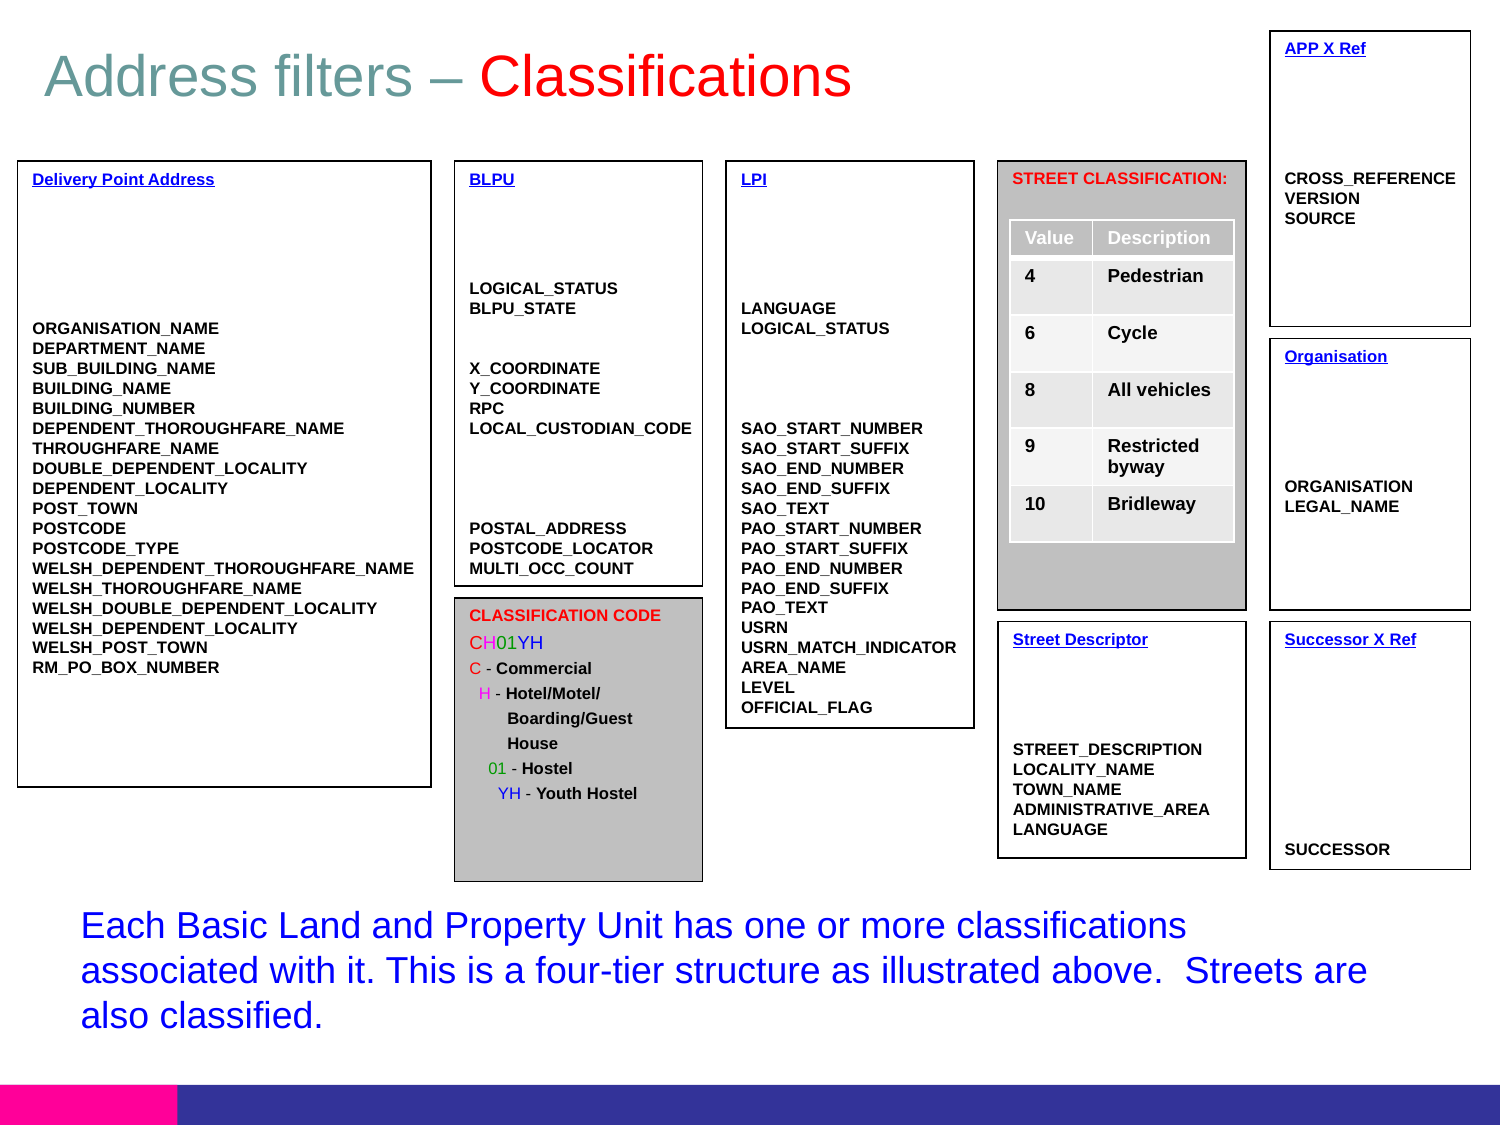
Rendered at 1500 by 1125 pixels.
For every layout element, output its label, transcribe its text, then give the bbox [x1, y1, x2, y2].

table_cell All vehicles [1093, 373, 1233, 427]
text_box LPI RECORD_IDENTIFIER CHANGE_TYPE PRO_ORDER UPRN LANGUAGE LOGICAL_STATUS START_DATE END_DATE LAST_UPDATE_DATE ENTRY_DATE SAO_START_NUMBER SAO_START_SUFFIX SAO_END_NUMBER SAO_END_SUFFIX SAO_TEXT PAO_START_NUMBER PAO_START_SUFFIX PAO_END_NUMBER PAO_END_SUFFIX PAO_TEXT USRN USRN_MATCH_INDICATOR AREA_NAME LEVEL OFFICIAL_FLAG [726, 160, 975, 728]
table_cell 8 [1011, 373, 1092, 427]
text_box BLPU RECORD_IDENTIFIER CHANGE_TYPE PRO_ORDER UPRN LOGICAL_STATUS BLPU_STATE X_COORDINATE Y_COORDINATE RPC LOCAL_CUSTODIAN_CODE POSTAL_ADDRESS POSTCODE_LOCATOR MULTI_OCC_COUNT [454, 160, 703, 587]
table_header Description [1093, 221, 1233, 255]
table_cell 4 [1011, 261, 1092, 314]
table_cell 10 [1011, 486, 1092, 541]
text_box Each Basic Land and Property Unit has one or more classifications associated with it. This is a four-tier structure as illustrated above. Streets are also classified. [64, 893, 1389, 1083]
text_box CLASSIFICATION CODE CH01YH C - Commercial H - Hotel/Motel/ Boarding/Guest House 01 - Hostel YH - Youth Hostel [454, 597, 703, 882]
text_box Organisation RECORD_IDENTIFIER CHANGE_TYPE PRO_ORDER UPRN ORG_KEY ORGANISATION LEGAL_NAME START_DATE END_DATE LAST_UPDATE_DATE ENTRY_DATE [1269, 338, 1471, 610]
text_box Street Descriptor RECORD_IDENTIFIER CHANGE_TYPE PRO_ORDER USRN STREET_DESCRIPTION LOCALITY_NAME TOWN_NAME ADMINISTRATIVE_AREA LANGUAGE [998, 621, 1247, 858]
text_box APP X Ref RECORD_IDENTIFIER CHANGE_TYPE PRO_ORDER CROSS_REFERENCE VERSION SOURCE [1269, 31, 1471, 327]
table_cell Restricted byway [1093, 429, 1233, 485]
table_cell 9 [1011, 429, 1092, 485]
table_cell 6 [1011, 316, 1092, 371]
text_box STREET CLASSIFICATION: [997, 160, 1247, 610]
table_cell Cycle [1093, 316, 1233, 371]
text_box Delivery Point Address RECORD_IDENTIFIER CHANGE_TYPE PRO_ORDER UPRN PARENT_ADDRESSABLE_UPRN RM_UDPRN ORGANISATION_NAME DEPARTMENT_NAME SUB_BUILDING_NAME BUILDING_NAME BUILDING_NUMBER DEPENDENT_THOROUGHFARE_NAME THROUGHFARE_NAME DOUBLE_DEPENDENT_LOCALITY DEPENDENT_LOCALITY POST_TOWN POSTCODE POSTCODE_TYPE WELSH_DEPENDENT_THOROUGHFARE_NAME WELSH_THOROUGHFARE_NAME WELSH_DOUBLE_DEPENDENT_LOCALITY WELSH_DEPENDENT_LOCALITY WELSH_POST_TOWN RM_PO_BOX_NUMBER RM_PROCESS_DATE START_DATE END_DATE LAST_UPDATE_DATE ENTRY_DATE [17, 160, 432, 787]
table_cell Pedestrian [1093, 261, 1233, 314]
title Address filters – Classifications [29, 31, 1223, 126]
table_cell Bridleway [1093, 486, 1233, 541]
text_box Successor X Ref RECORD_IDENTIFIER CHANGE_TYPE PRO_ORDER UPRN SUCC_KEY START_DATE END_DATE LAST_UPDATE_DATE ENTRY_DATE SUCCESSOR [1269, 621, 1471, 870]
table_header Value [1011, 221, 1092, 255]
